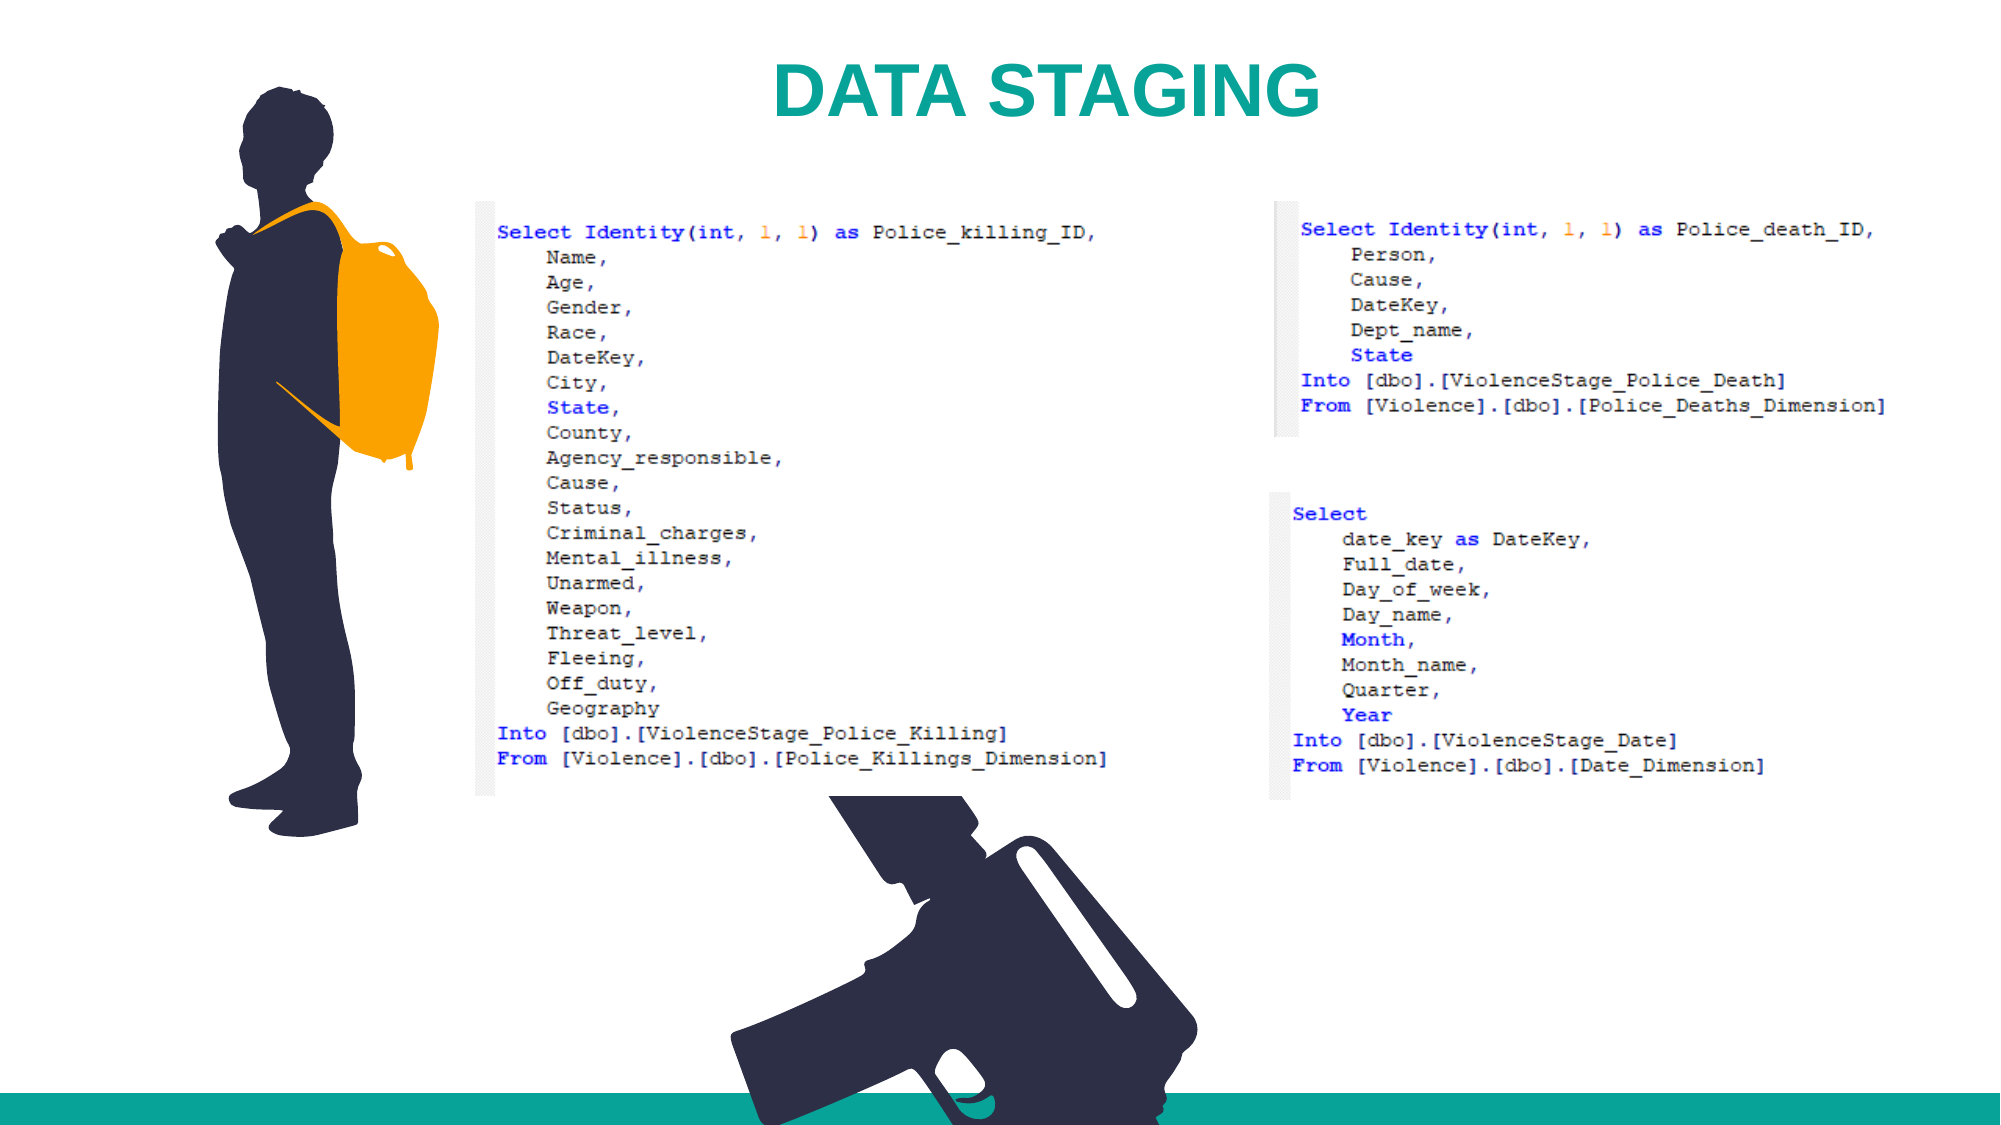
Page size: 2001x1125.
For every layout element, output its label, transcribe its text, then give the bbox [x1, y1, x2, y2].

picture [475, 201, 1229, 796]
picture [1274, 201, 1923, 437]
picture [1268, 492, 1963, 800]
text_box DATA STAGING [772, 41, 1338, 132]
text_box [215, 86, 439, 837]
text_box [730, 796, 1198, 1125]
